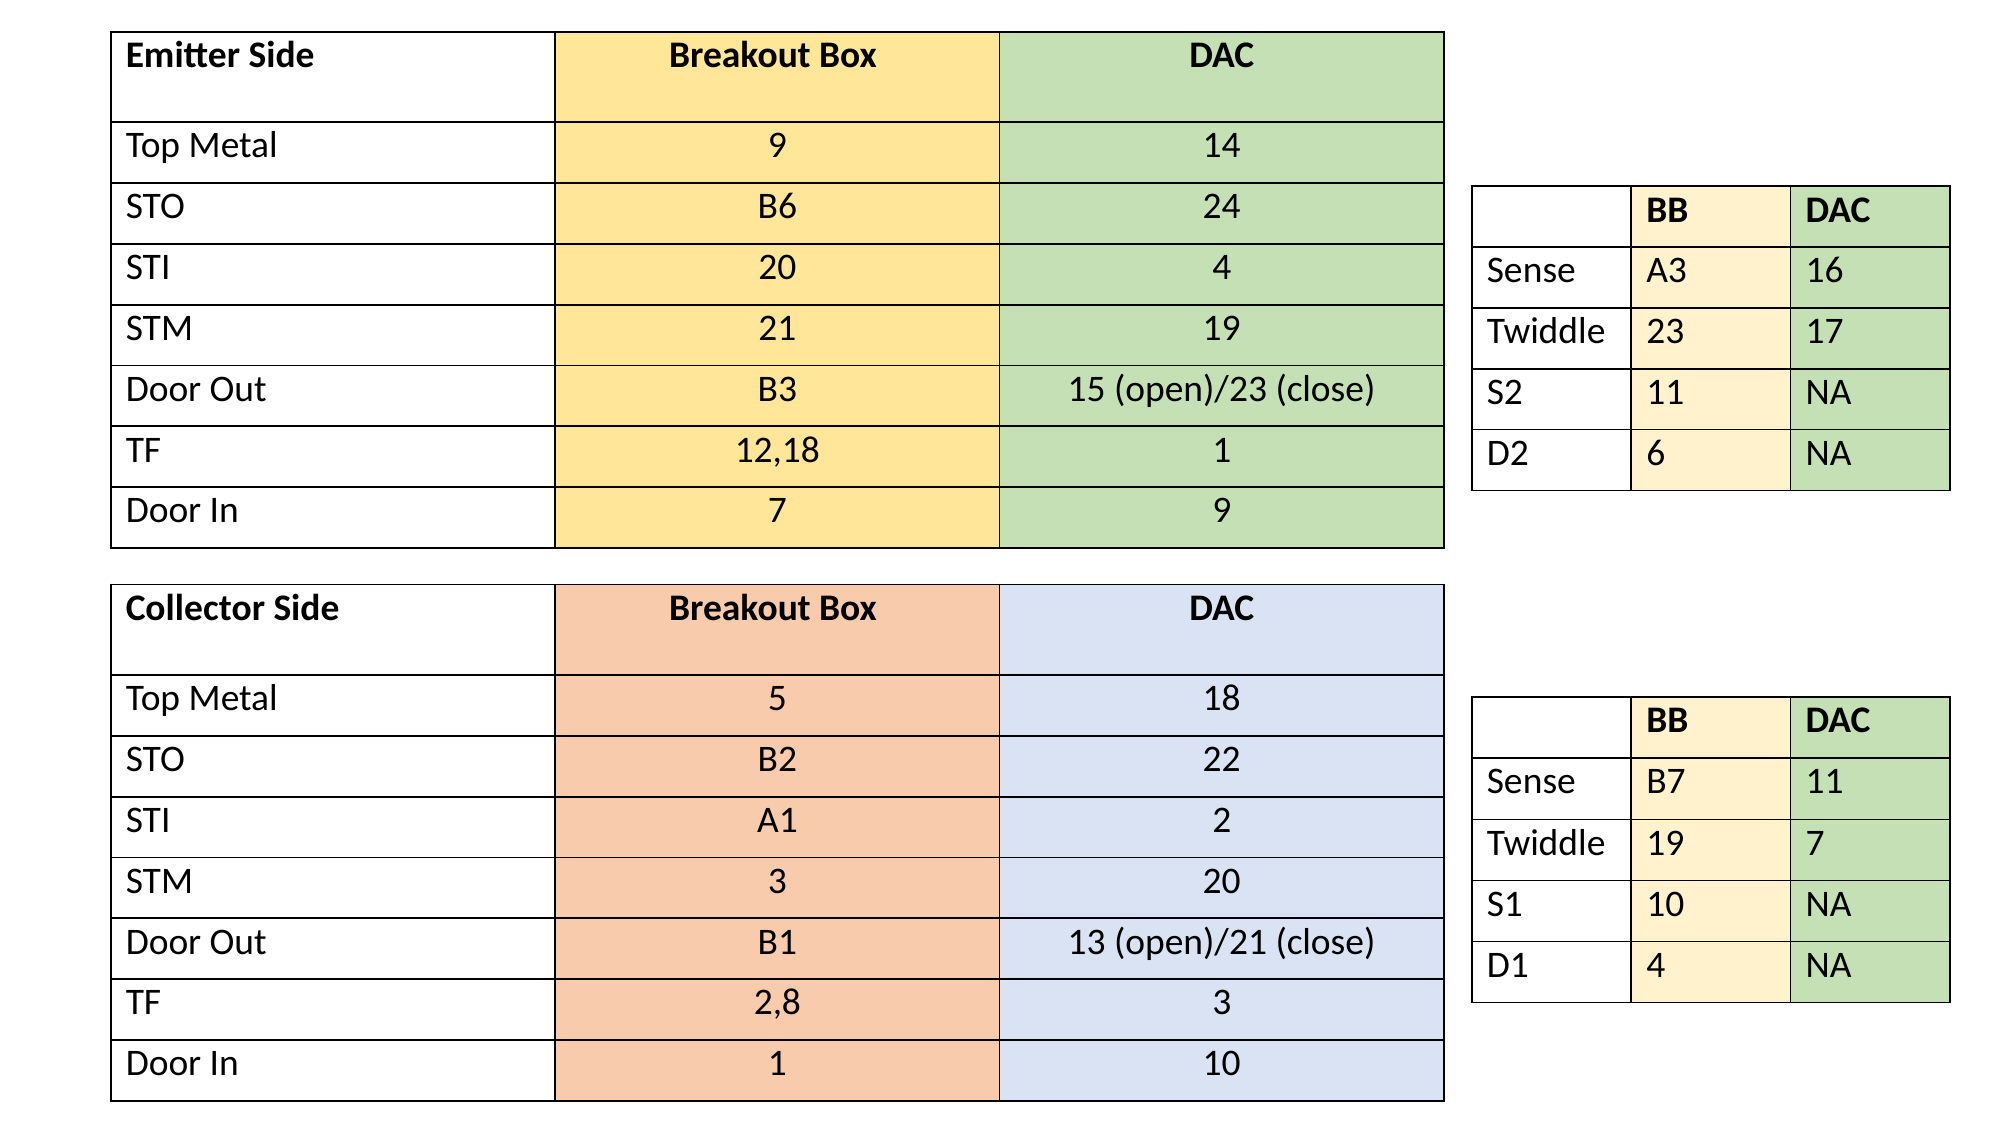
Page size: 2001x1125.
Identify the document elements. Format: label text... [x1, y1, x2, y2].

table_cell 1 [1000, 427, 1443, 486]
table_cell 24 [1000, 184, 1443, 243]
table_cell B1 [556, 919, 999, 978]
table_cell B7 [1632, 759, 1790, 819]
table_cell 3 [1000, 980, 1443, 1039]
table_cell 3 [556, 858, 999, 917]
table_cell 11 [1632, 370, 1790, 429]
table_cell 7 [556, 488, 999, 547]
table_cell 11 [1791, 759, 1949, 819]
table_cell Top Metal [112, 123, 554, 182]
table_cell 6 [1632, 430, 1790, 490]
table_cell 4 [1000, 245, 1443, 304]
table_cell A1 [556, 798, 999, 857]
table_cell NA [1791, 881, 1949, 941]
table_cell 23 [1632, 309, 1790, 368]
table_cell Sense [1473, 248, 1630, 307]
table_cell 10 [1632, 881, 1790, 941]
table_cell 9 [1000, 488, 1443, 547]
table_cell 2 [1000, 798, 1443, 857]
table_header [1473, 698, 1630, 757]
table_header Breakout Box [556, 33, 999, 121]
table_cell 19 [1000, 306, 1443, 365]
table_cell Top Metal [112, 676, 554, 735]
table_cell STI [112, 798, 554, 857]
table_cell B2 [556, 737, 999, 796]
table_cell S2 [1473, 370, 1630, 429]
table_cell 22 [1000, 737, 1443, 796]
table_cell STI [112, 245, 554, 304]
table_cell 12,18 [556, 427, 999, 486]
table_cell 20 [556, 245, 999, 304]
table_cell NA [1791, 430, 1949, 490]
table_cell B3 [556, 366, 999, 425]
table_cell NA [1791, 942, 1949, 1002]
table_cell D1 [1473, 942, 1630, 1002]
table_header Collector Side [112, 585, 554, 674]
table_cell 15 (open)/23 (close) [1000, 366, 1443, 425]
table_header Emitter Side [112, 33, 554, 121]
table_cell 21 [556, 306, 999, 365]
table_header DAC [1000, 33, 1443, 121]
table_cell 18 [1000, 676, 1443, 735]
table_cell 9 [556, 123, 999, 182]
table_cell 2,8 [556, 980, 999, 1039]
table_cell Twiddle [1473, 309, 1630, 368]
table_cell 10 [1000, 1041, 1443, 1100]
table_cell 4 [1632, 942, 1790, 1002]
table_cell STM [112, 306, 554, 365]
table_cell 20 [1000, 858, 1443, 917]
table_cell 19 [1632, 820, 1790, 880]
table_cell STO [112, 737, 554, 796]
table_cell 1 [556, 1041, 999, 1100]
table_header DAC [1000, 585, 1443, 674]
table_header [1473, 187, 1630, 246]
table_cell TF [112, 980, 554, 1039]
table_cell Sense [1473, 759, 1630, 819]
table_cell D2 [1473, 430, 1630, 490]
table_cell B6 [556, 184, 999, 243]
table_cell 14 [1000, 123, 1443, 182]
table_cell Door In [112, 1041, 554, 1100]
table_cell STO [112, 184, 554, 243]
table_cell 7 [1791, 820, 1949, 880]
table_header BB [1632, 698, 1790, 757]
table_cell Door In [112, 488, 554, 547]
table_cell 17 [1791, 309, 1949, 368]
table_cell Door Out [112, 919, 554, 978]
table_cell Door Out [112, 366, 554, 425]
table_header DAC [1791, 698, 1949, 757]
table_cell NA [1791, 370, 1949, 429]
table_cell 5 [556, 676, 999, 735]
table_cell Twiddle [1473, 820, 1630, 880]
table_cell S1 [1473, 881, 1630, 941]
table_cell A3 [1632, 248, 1790, 307]
table_header DAC [1791, 187, 1949, 246]
table_cell 13 (open)/21 (close) [1000, 919, 1443, 978]
table_header Breakout Box [556, 585, 999, 674]
table_cell STM [112, 858, 554, 917]
table_cell TF [112, 427, 554, 486]
table_header BB [1632, 187, 1790, 246]
table_cell 16 [1791, 248, 1949, 307]
